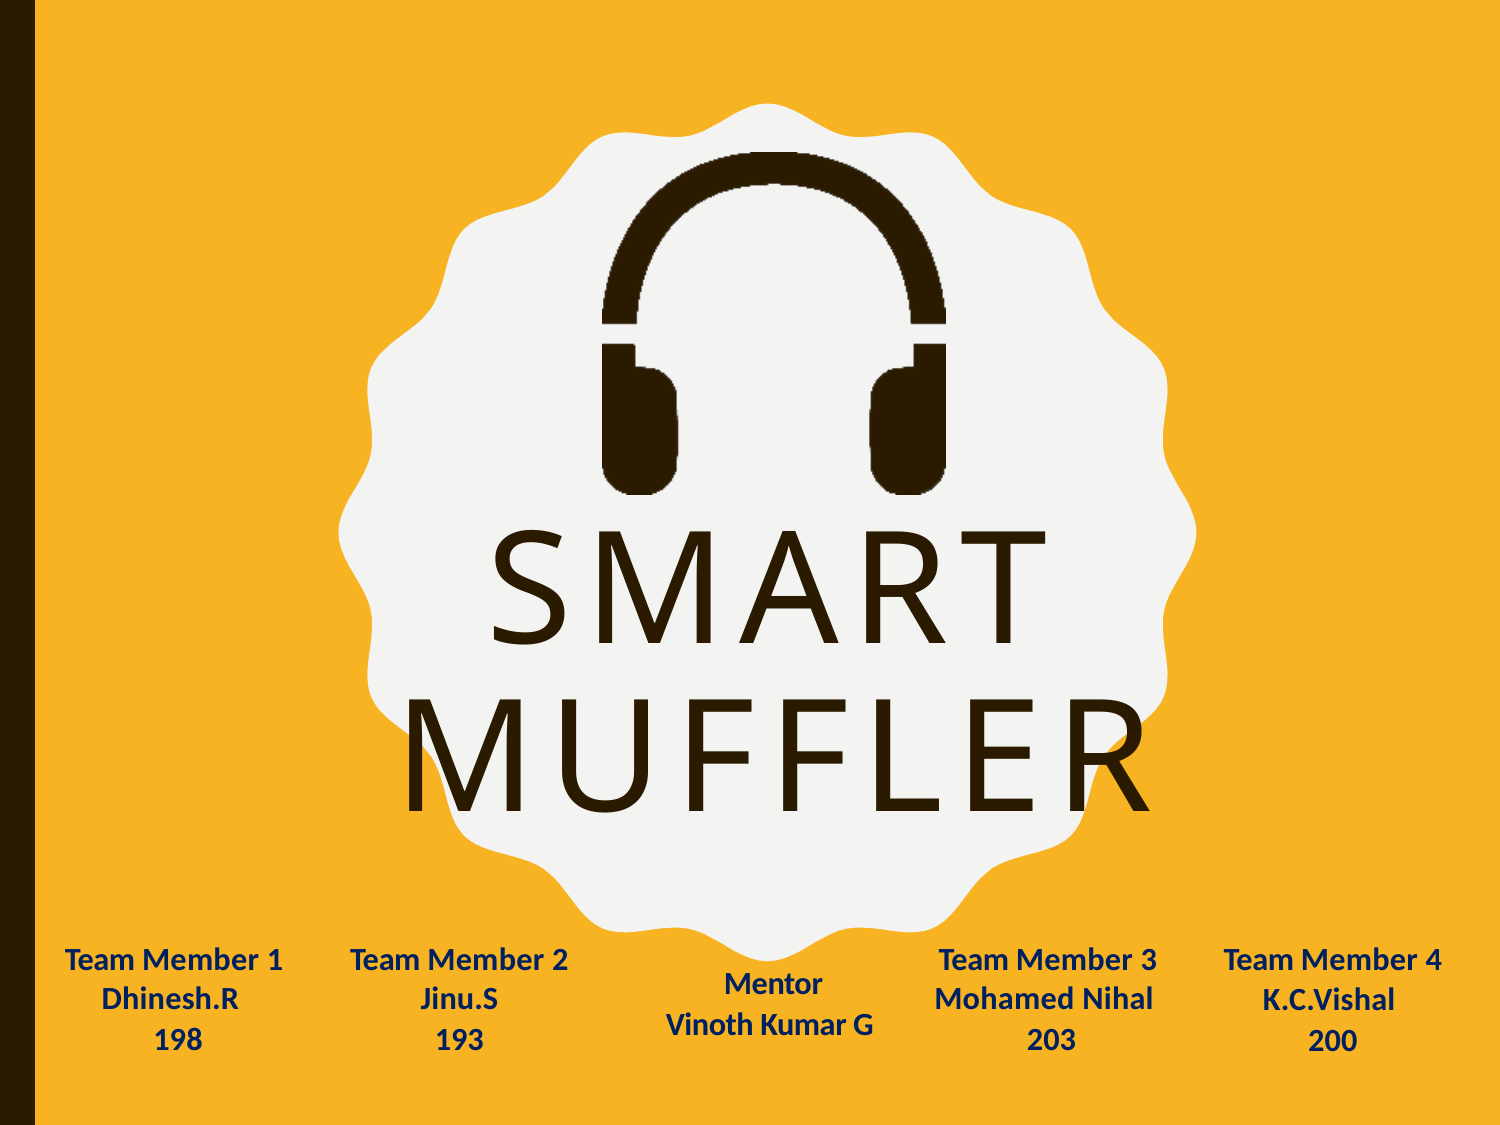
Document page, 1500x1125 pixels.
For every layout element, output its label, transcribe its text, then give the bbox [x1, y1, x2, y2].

picture [602, 152, 946, 495]
text_box Team Member 1 Dhinesh.R 198 [55, 935, 299, 1098]
text_box Team Member 2 Jinu.S 193 [346, 935, 571, 1125]
title Smart muffler [209, 436, 1339, 918]
text_box Team Member 3 Mohamed Nihal 203 [929, 935, 1173, 1057]
text_box Team Member 4 K.C.Vishal 200 [1220, 935, 1445, 1100]
text_box Mentor Vinoth Kumar G [660, 959, 885, 1125]
